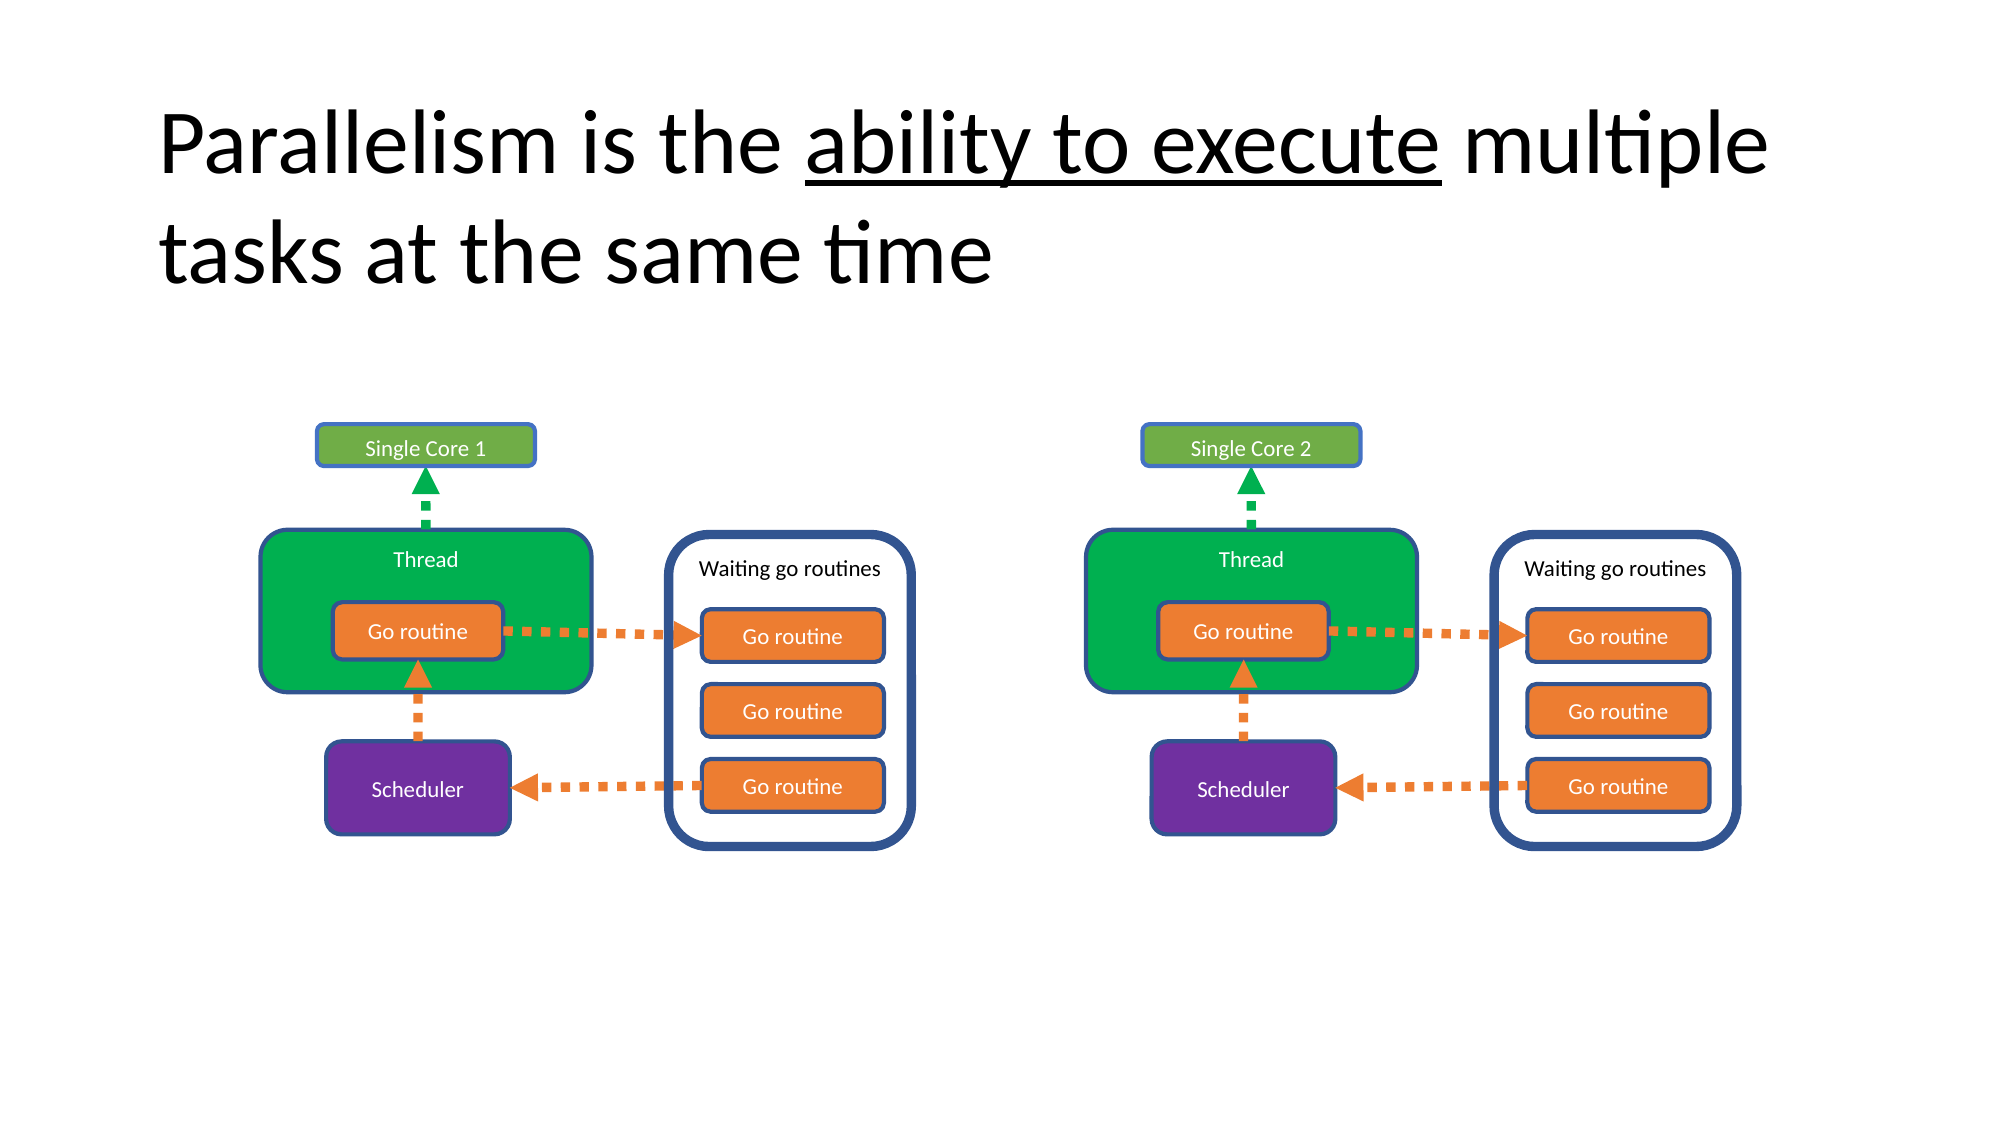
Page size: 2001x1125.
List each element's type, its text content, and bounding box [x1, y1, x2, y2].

text_box [411, 659, 425, 742]
text_box [419, 469, 432, 530]
text_box Scheduler [1149, 739, 1338, 837]
text_box Thread [1083, 527, 1420, 695]
text_box Waiting go routines [1491, 532, 1739, 849]
text_box Waiting go routines [666, 532, 914, 849]
text_box [1328, 630, 1491, 636]
text_box Scheduler [324, 739, 512, 837]
text_box Single Core 2 [1140, 422, 1363, 469]
text_box [509, 781, 666, 794]
text_box Thread [258, 527, 594, 695]
text_box [1245, 469, 1258, 530]
text_box Parallelism is the ability to execute multiple tasks at the same time [143, 74, 1933, 310]
text_box [503, 630, 666, 636]
text_box Go routine [330, 600, 506, 662]
text_box Single Core 1 [314, 422, 538, 469]
text_box [1335, 781, 1491, 794]
text_box [1237, 659, 1250, 742]
text_box Go routine [1156, 600, 1331, 662]
